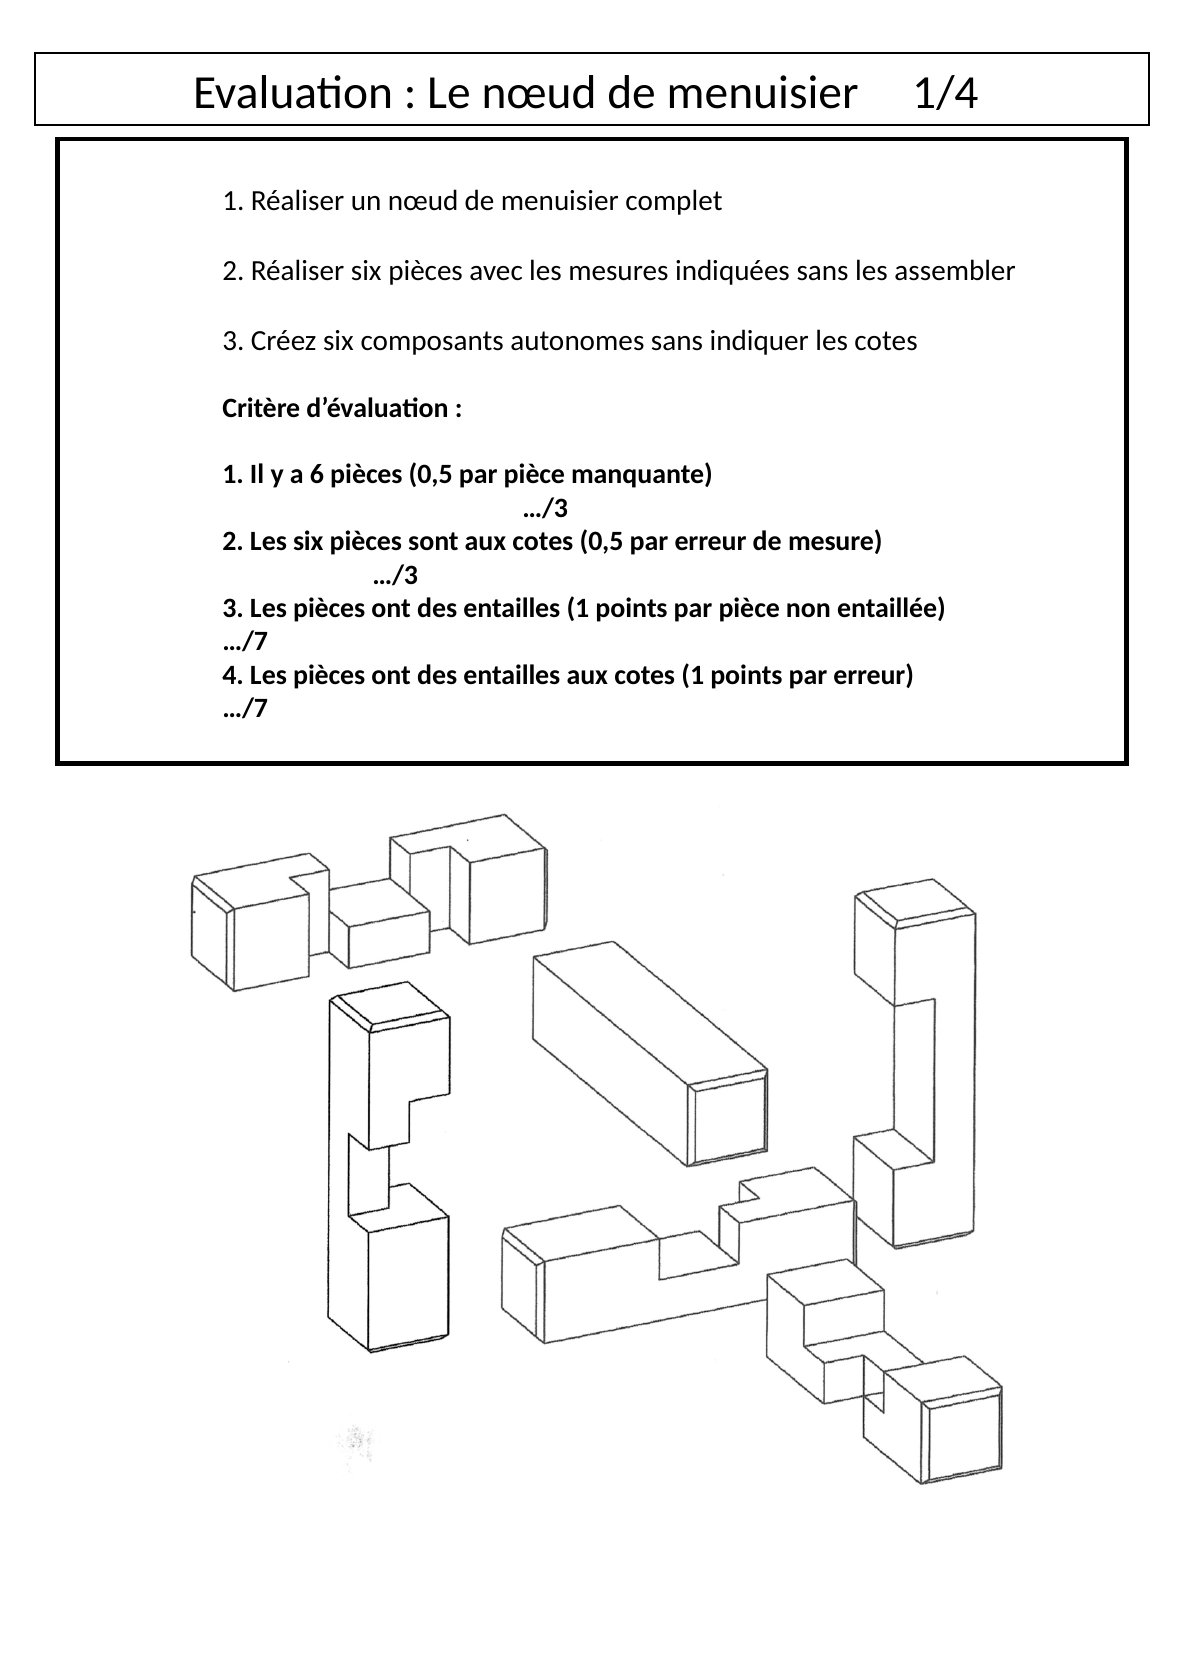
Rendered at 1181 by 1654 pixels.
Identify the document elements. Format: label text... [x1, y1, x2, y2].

text_box Evaluation : Le nœud de menuisier 1/4 [34, 52, 1150, 126]
text_box 1. Réaliser un nœud de menuisier complet 2. Réaliser six pièces avec les mesures indiquées sans les assembler 3. Créez six composants autonomes sans indiquer les cotes Critère d’évaluation : 1. Il y a 6 pièces (0,5 par pièce manquante) …/3 2. Les six pièces sont aux cotes (0,5 par erreur de mesure) …/3 3. Les pièces ont des entailles (1 points par pièce non entaillée) …/7 4. Les pièces ont des entailles aux cotes (1 points par erreur) …/7 [56, 138, 1128, 765]
picture [169, 798, 1015, 1492]
